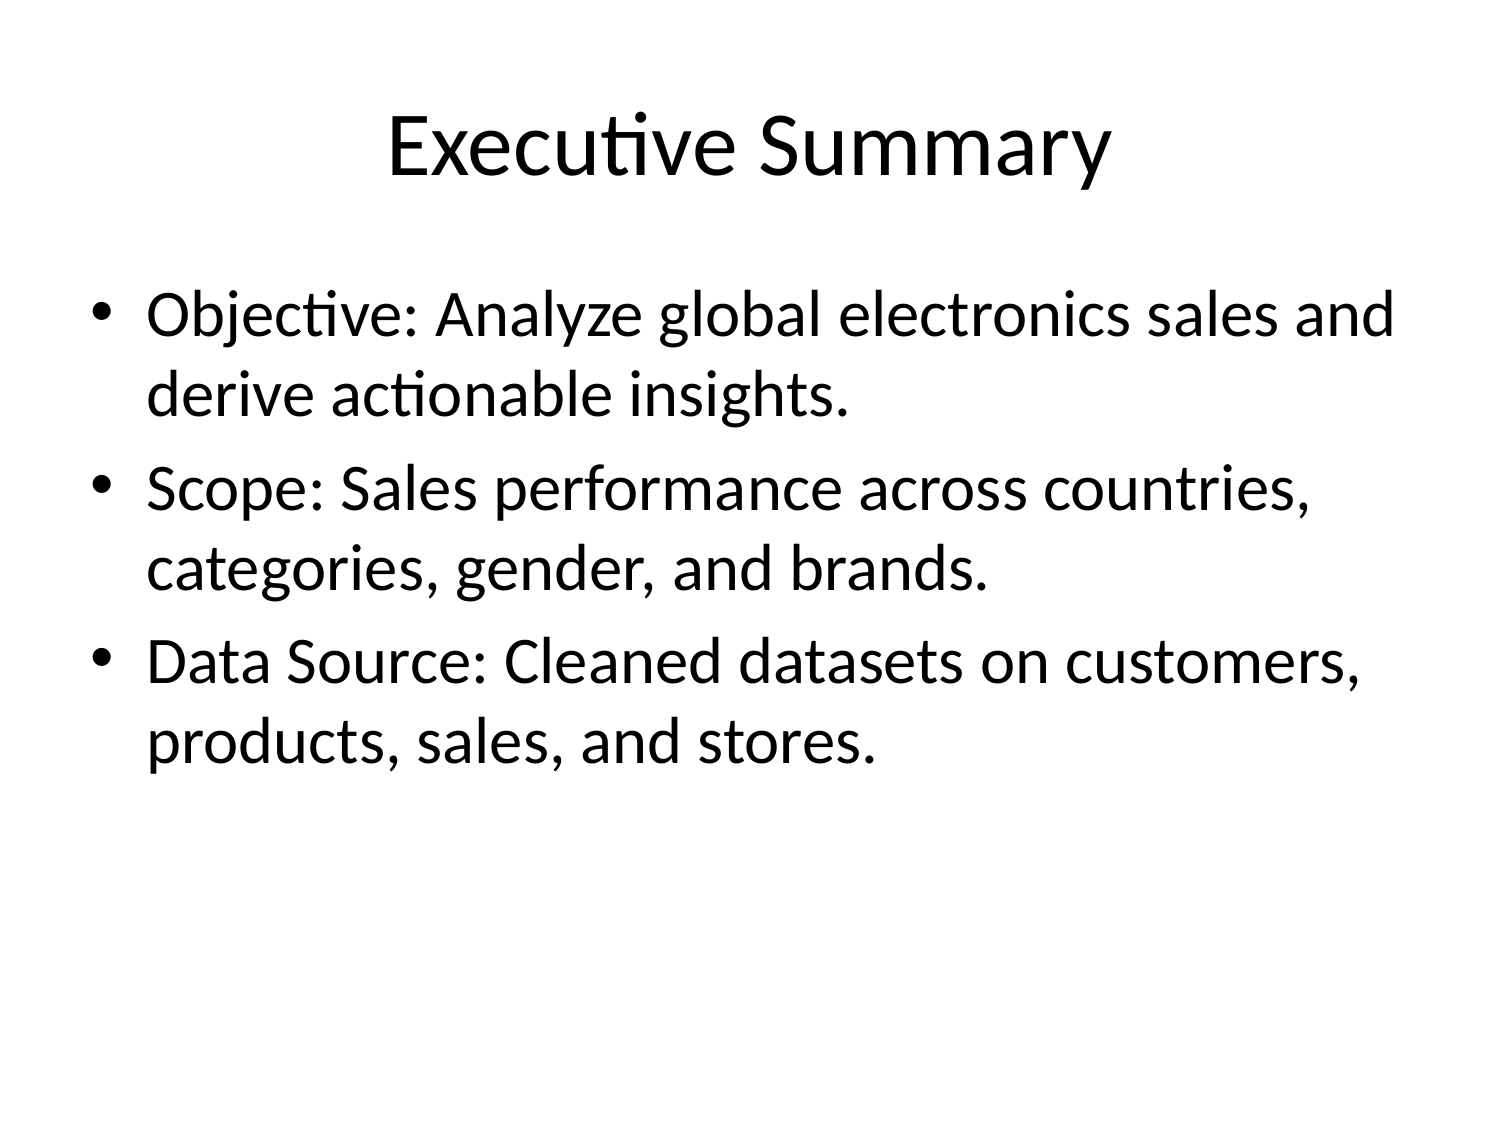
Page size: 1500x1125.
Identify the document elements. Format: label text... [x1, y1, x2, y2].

title Executive Summary [75, 45, 1425, 233]
list Objective: Analyze global electronics sales and derive actionable insights. Scope: Sales performance across countries, categories, gender, and brands. Data Source: Cleaned datasets on customers, products, sales, and stores. [75, 262, 1425, 1005]
